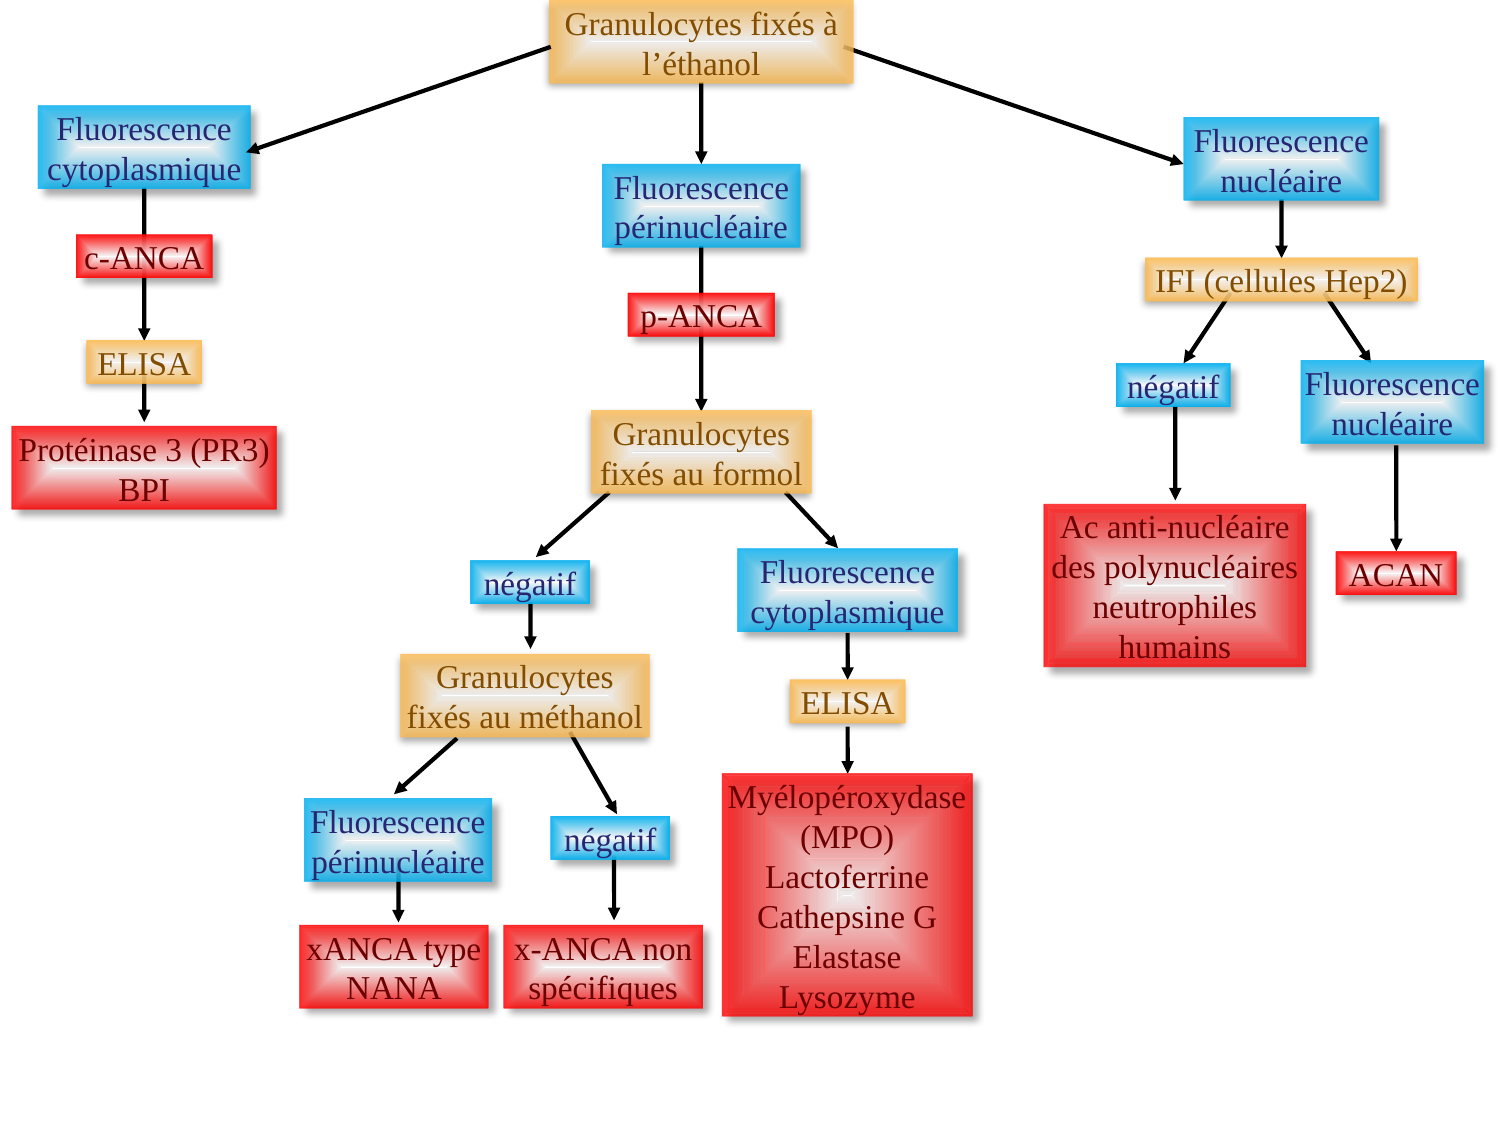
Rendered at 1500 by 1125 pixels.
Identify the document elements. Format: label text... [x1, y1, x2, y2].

text_box Granulocytes fixés à l’éthanol [549, 0, 854, 84]
text_box [695, 93, 708, 163]
text_box [246, 46, 551, 155]
text_box négatif [470, 560, 590, 604]
text_box Fluorescence périnucléaire [602, 163, 801, 248]
text_box Myélopéroxydase (MPO) Lactoferrine Cathepsine G Elastase Lysozyme [721, 773, 973, 1017]
text_box IFI (cellules Hep2) [1145, 257, 1418, 302]
text_box p-ANCA [627, 292, 775, 337]
text_box [796, 504, 838, 548]
text_box [1169, 418, 1182, 501]
text_box [1183, 311, 1219, 364]
text_box Fluorescence nucléaire [1300, 360, 1485, 444]
text_box négatif [550, 816, 670, 860]
text_box [1390, 456, 1403, 551]
text_box [1336, 311, 1371, 360]
text_box x-ANCA non spécifiques [503, 924, 703, 1009]
text_box [858, 51, 1183, 166]
text_box xANCA type NANA [299, 924, 489, 1009]
text_box [392, 894, 405, 923]
text_box Fluorescence périnucléaire [304, 798, 493, 882]
text_box c-ANCA [76, 234, 213, 278]
text_box [841, 644, 854, 678]
text_box [524, 616, 537, 649]
text_box [535, 504, 597, 558]
text_box négatif [1116, 363, 1231, 407]
text_box [393, 748, 447, 795]
text_box [607, 872, 621, 921]
text_box Granulocytes fixés au formol [591, 410, 812, 494]
text_box ELISA [789, 679, 906, 724]
text_box ACAN [1335, 551, 1457, 595]
text_box [1275, 213, 1288, 256]
text_box [695, 348, 708, 409]
text_box Granulocytes fixés au méthanol [400, 653, 650, 738]
text_box Ac anti-nucléaire des polynucléaires neutrophiles humains [1043, 503, 1307, 668]
text_box [138, 393, 151, 423]
text_box Fluorescence nucléaire [1183, 117, 1380, 201]
text_box [841, 733, 854, 773]
text_box Fluorescence cytoplasmique [737, 548, 958, 632]
text_box Fluorescence cytoplasmique [37, 105, 251, 189]
text_box [579, 748, 617, 815]
text_box Protéinase 3 (PR3) BPI [11, 425, 277, 510]
text_box [138, 290, 151, 339]
text_box ELISA [86, 340, 202, 384]
